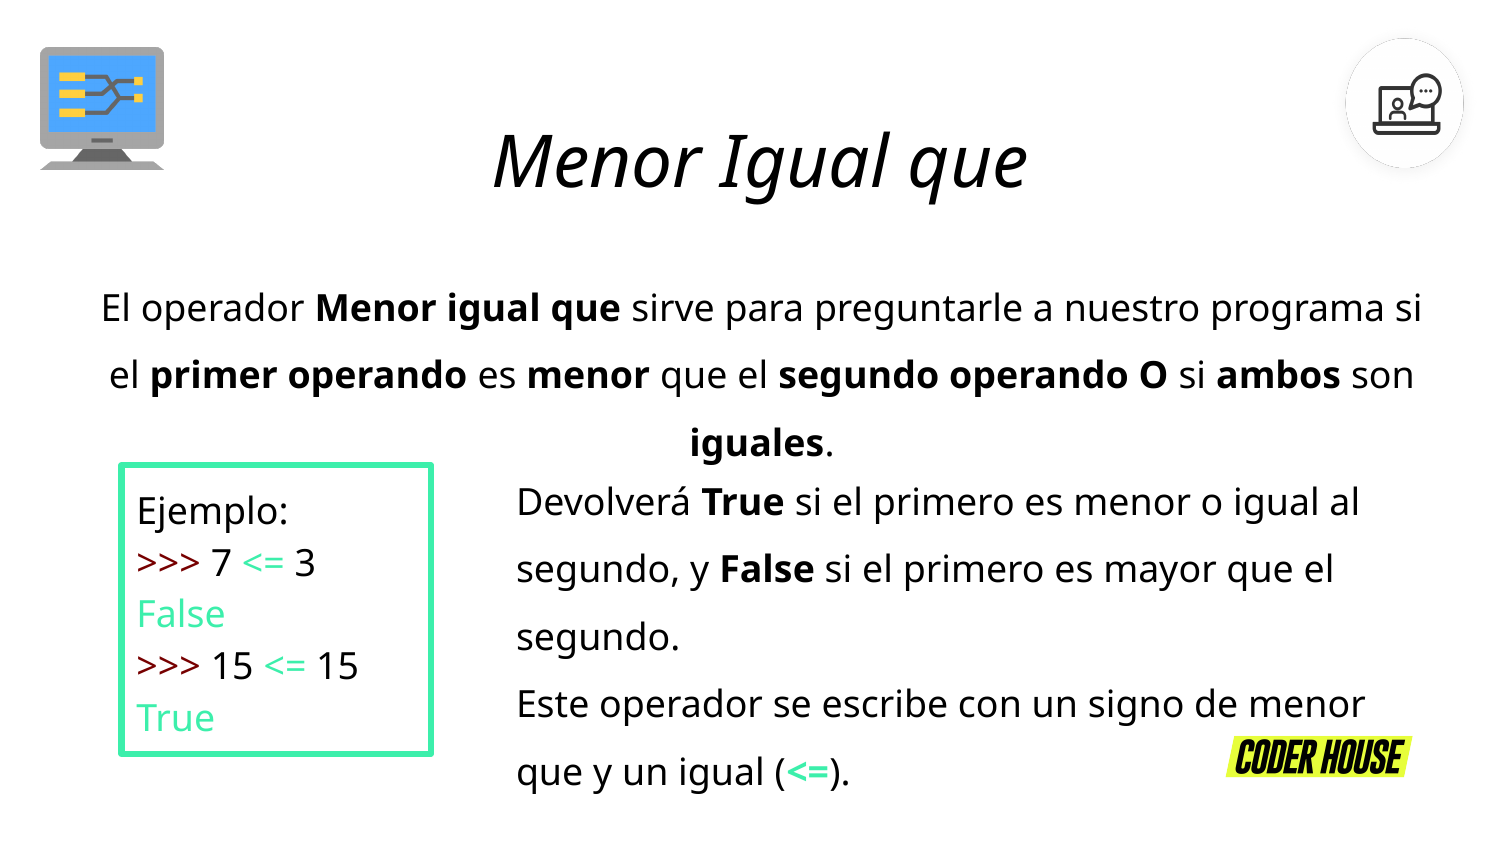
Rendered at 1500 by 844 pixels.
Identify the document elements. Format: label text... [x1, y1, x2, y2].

picture [1221, 728, 1417, 784]
text_box Menor Igual que [184, 76, 1337, 240]
picture [1330, 22, 1478, 185]
text_box Devolverá True si el primero es menor o igual al segundo, y False si el primero es mayor que el segundo. Este operador se escribe con un signo de menor que y un igual (<=). [501, 440, 1417, 808]
picture [40, 46, 164, 171]
text_box Ejemplo: >>> 7 <= 3 False >>> 15 <= 15 True [121, 465, 431, 754]
text_box El operador Menor igual que sirve para preguntarle a nuestro programa si el primer operando es menor que el segundo operando O si ambos son iguales. [66, 246, 1458, 474]
